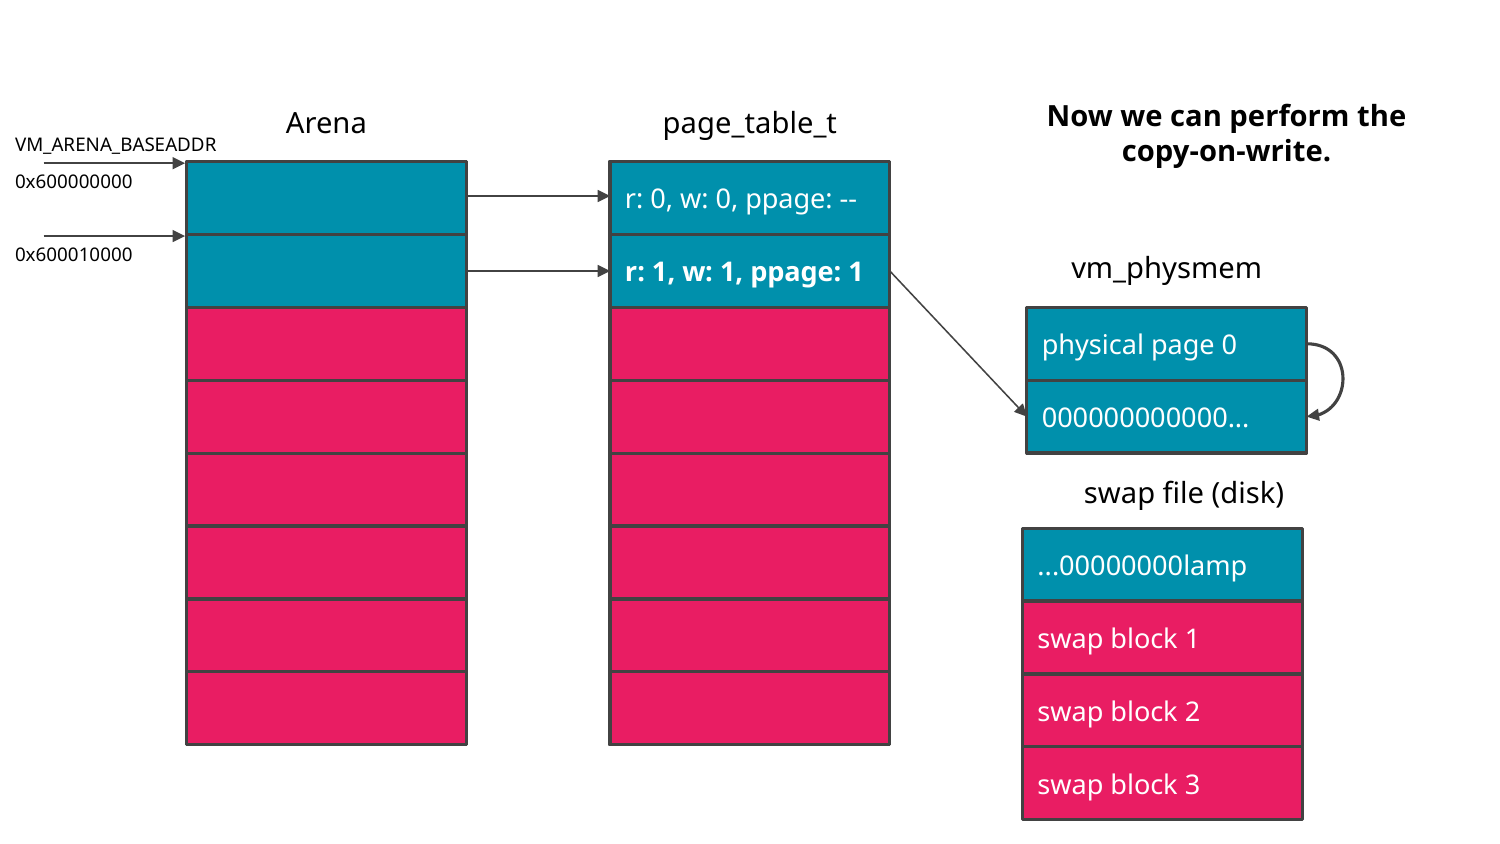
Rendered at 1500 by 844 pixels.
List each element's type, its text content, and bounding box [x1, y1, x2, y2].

text_box [186, 526, 467, 598]
text_box vm_physmem [1018, 234, 1316, 308]
text_box [610, 671, 890, 745]
text_box ...00000000lamp [1022, 533, 1303, 601]
text_box Now we can perform the copy-on-write. [1018, 82, 1435, 183]
text_box swap block 1 [1022, 601, 1303, 673]
text_box physical page 0 [1032, 307, 1307, 380]
text_box [186, 380, 467, 453]
text_box [610, 453, 890, 526]
text_box [610, 598, 890, 671]
text_box [186, 453, 467, 526]
text_box [186, 307, 467, 380]
text_box r: 1, w: 1, ppage: 1 [610, 234, 890, 307]
text_box 0x600000000 [0, 154, 248, 199]
text_box swap block 2 [1022, 673, 1303, 746]
text_box [186, 234, 467, 307]
text_box VM_ARENA_BASEADDR [0, 117, 248, 154]
text_box [610, 380, 890, 453]
text_box [186, 598, 467, 671]
text_box [186, 161, 467, 234]
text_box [889, 270, 1028, 417]
text_box swap block 3 [1022, 746, 1303, 820]
text_box page_table_t [610, 88, 890, 161]
text_box [610, 307, 884, 380]
text_box r: 0, w: 0, ppage: -- [610, 161, 890, 234]
text_box Arena [186, 88, 467, 161]
text_box 000000000000... [1026, 380, 1307, 454]
text_box 0x600010000 [0, 227, 248, 271]
text_box swap file (disk) [1018, 459, 1350, 533]
text_box [186, 671, 467, 745]
text_box [610, 526, 890, 598]
